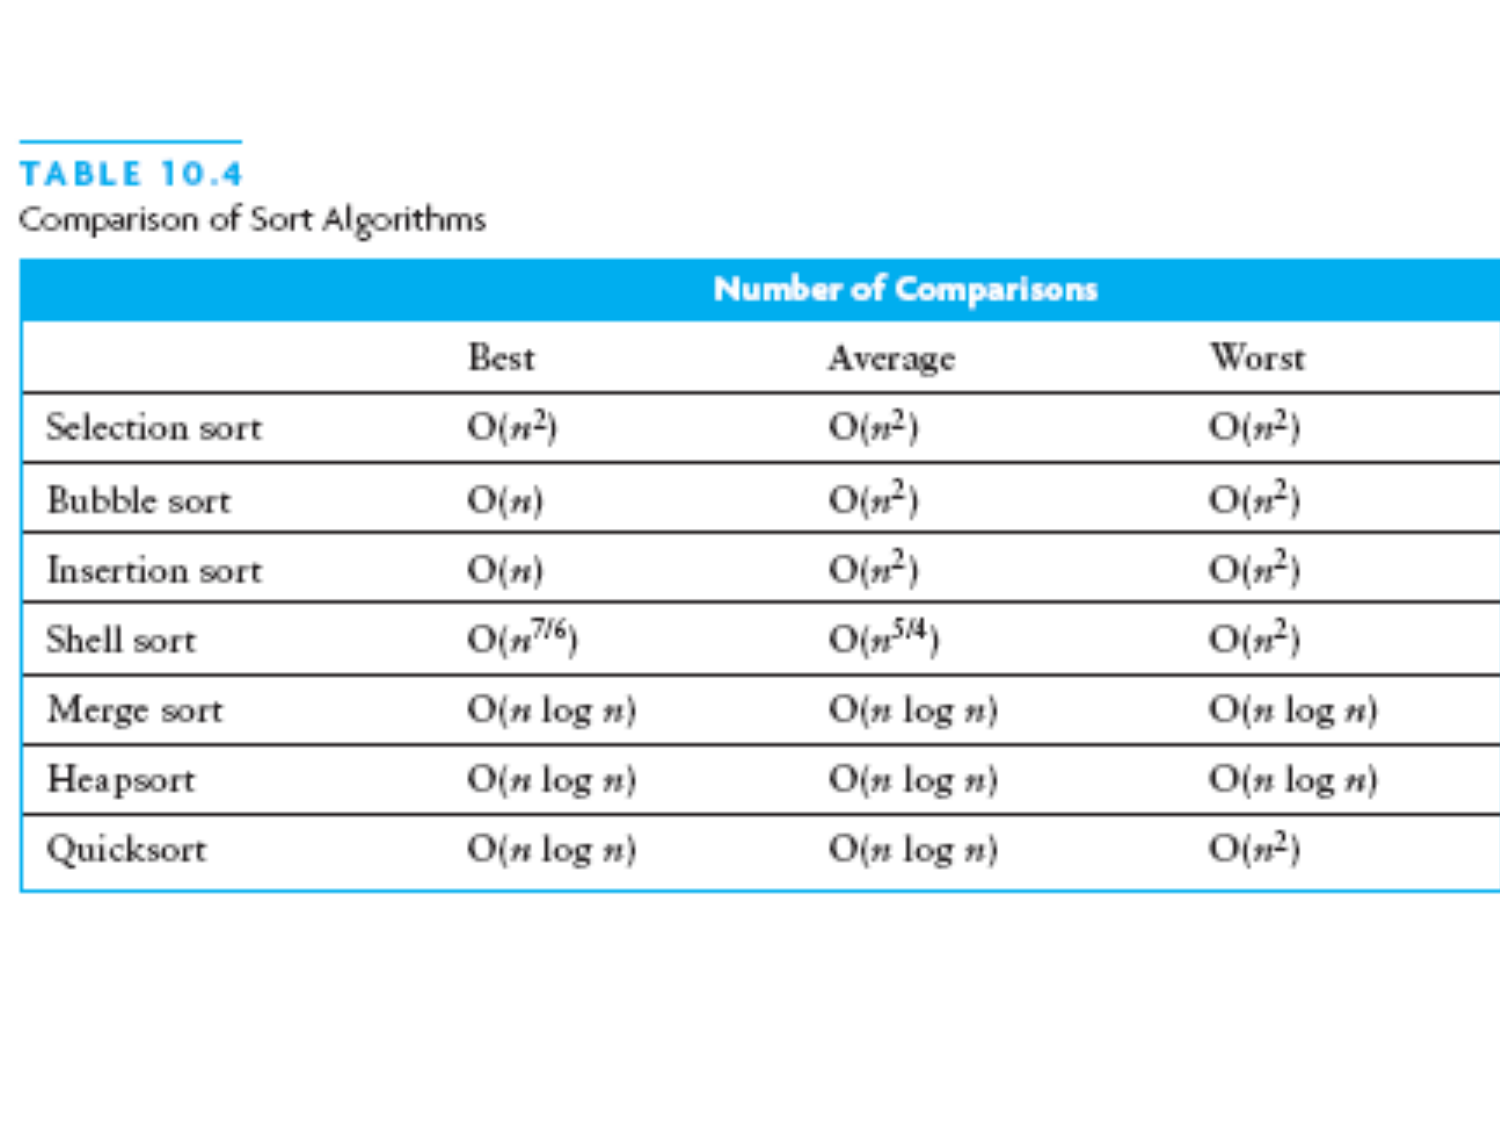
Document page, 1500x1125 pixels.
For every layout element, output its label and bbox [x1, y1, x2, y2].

picture [715, 272, 844, 301]
picture [0, 124, 1500, 922]
picture [895, 276, 1063, 311]
picture [850, 272, 889, 301]
picture [1066, 283, 1098, 301]
